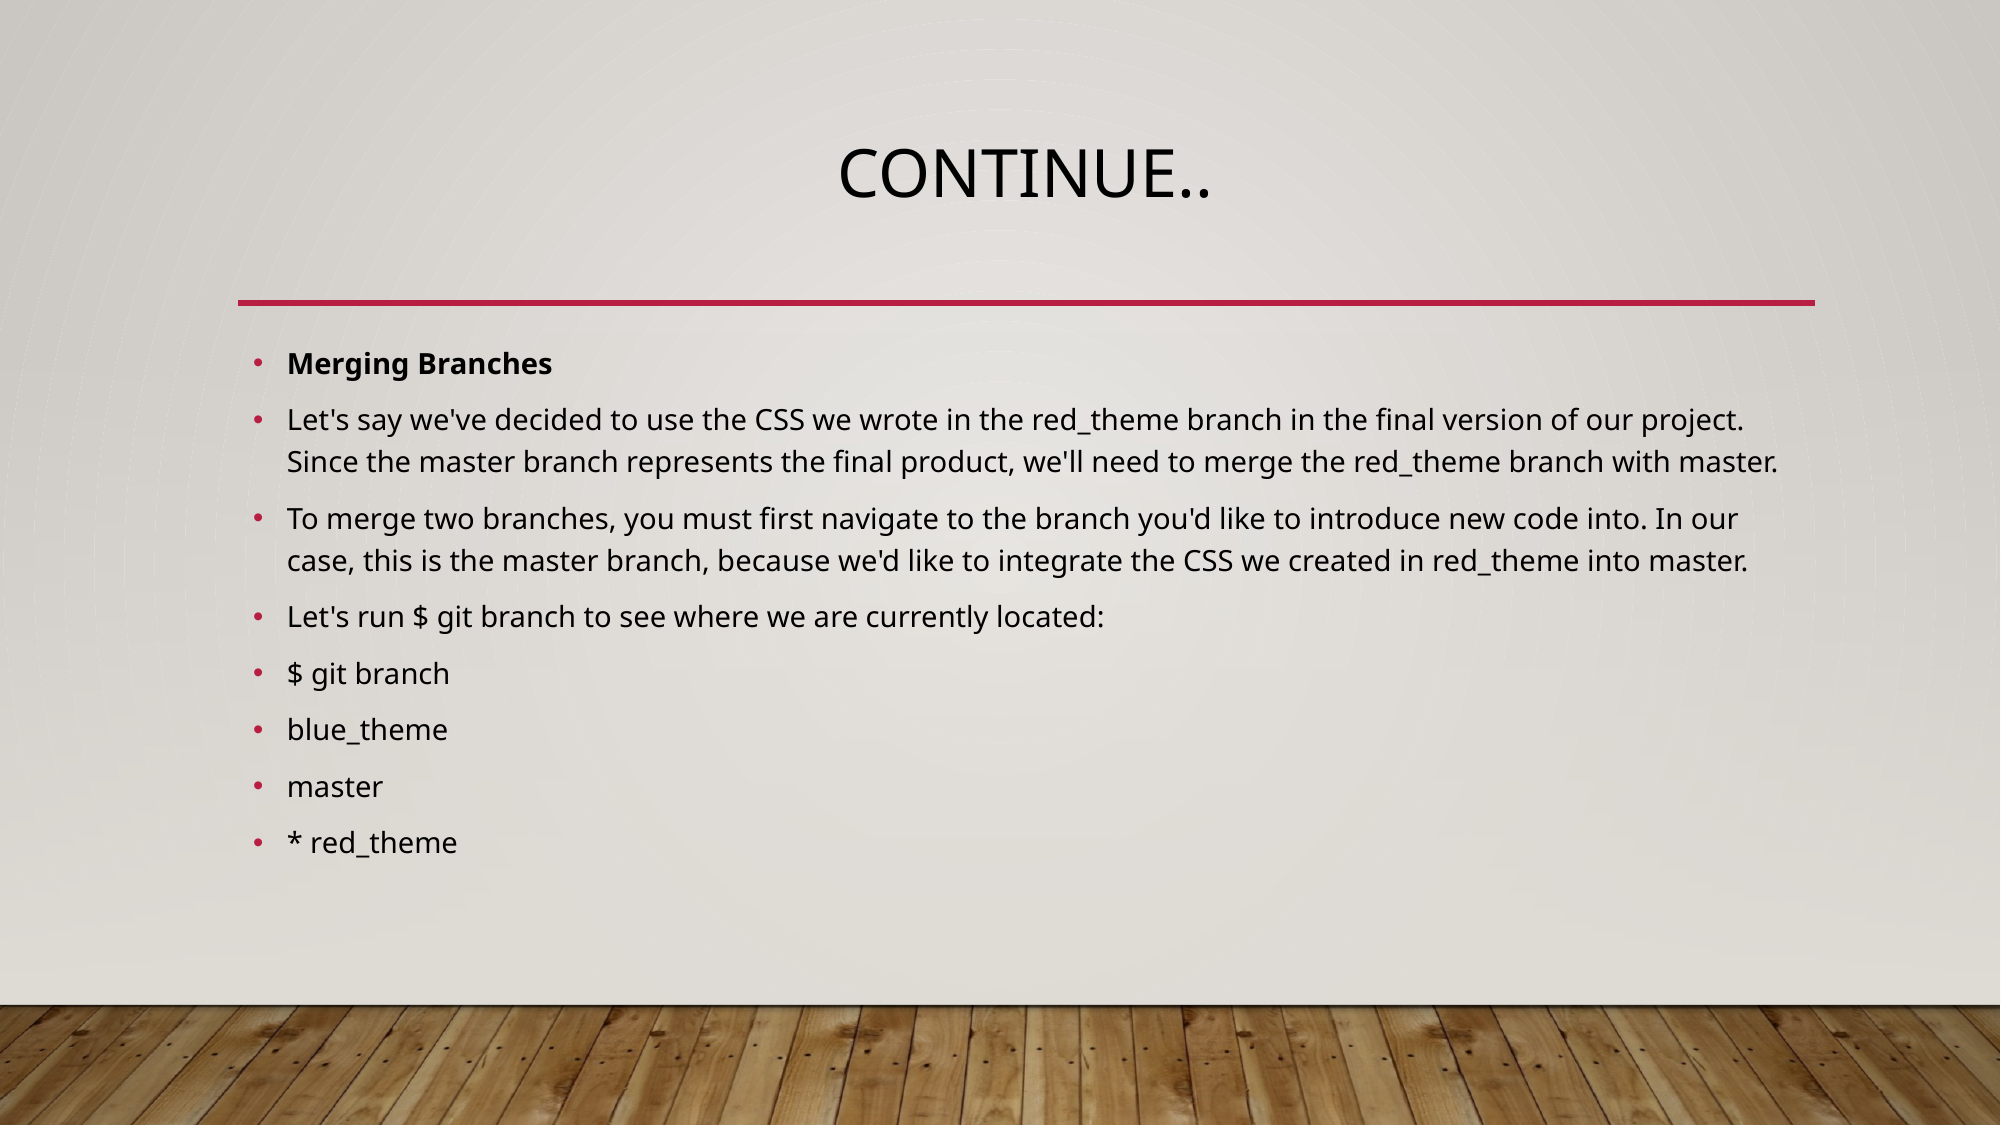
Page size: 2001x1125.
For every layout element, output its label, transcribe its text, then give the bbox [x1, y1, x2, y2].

title Continue.. [238, 131, 1814, 305]
picture [0, 1005, 2000, 1125]
list Merging Branches Let's say we've decided to use the CSS we wrote in the red_theme branch in the final version of our project. Since the master branch represents the final product, we'll need to merge the red_theme branch with master. To merge two branches, you must first navigate to the branch you'd like to introduce new code into. In our case, this is the master branch, because we'd like to integrate the CSS we created in red_theme into master. Let's run $ git branch to see where we are currently located: $ git branch blue_theme master * red_theme [238, 330, 1814, 897]
